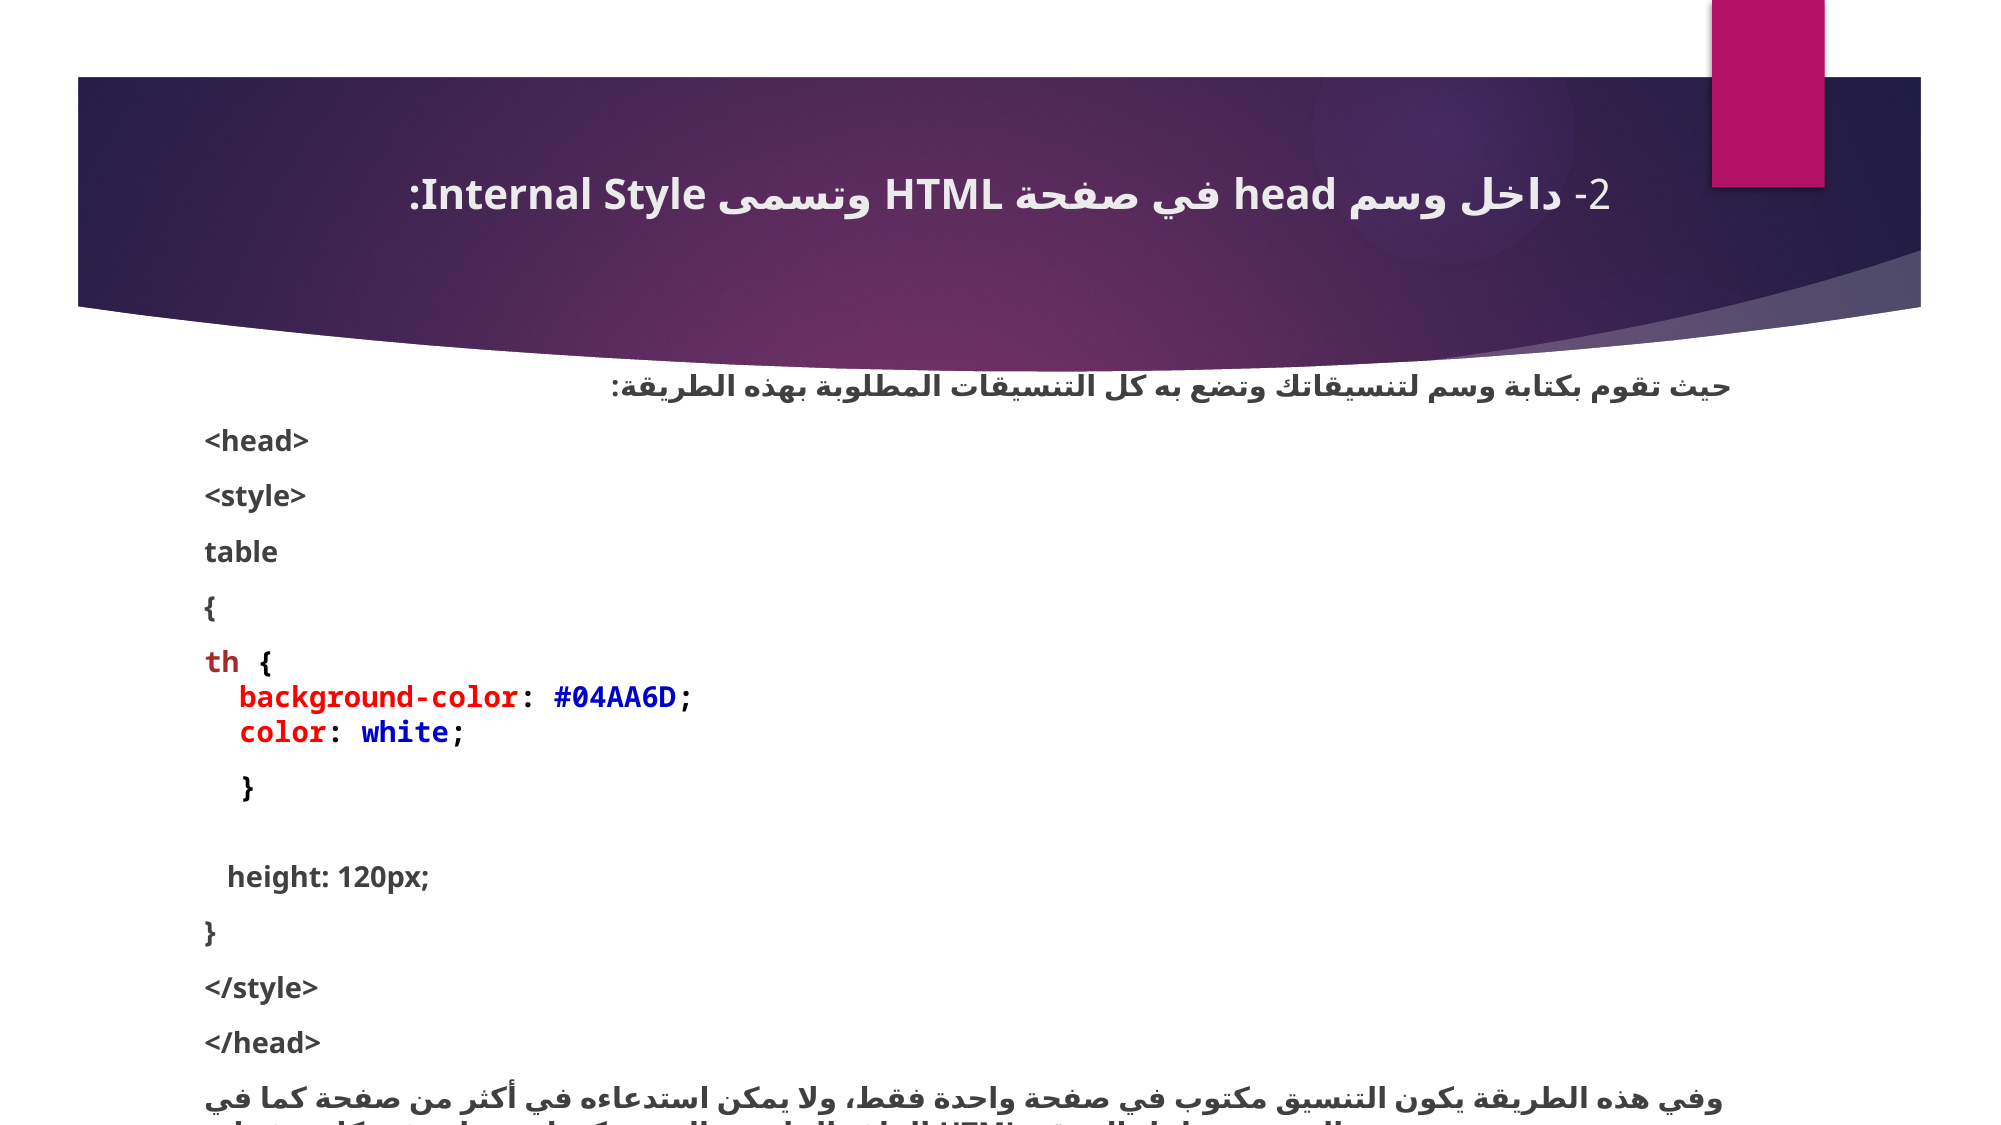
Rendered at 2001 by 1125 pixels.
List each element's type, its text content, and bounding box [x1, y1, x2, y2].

list حيث تقوم بكتابة وسم لتنسيقاتك وتضع به كل التنسيقات المطلوبة بهذه الطريقة: <head> <style> table { th { background-color: #04AA6D; color: white; } height: 120px; } </style> </head> وفي هذه الطريقة يكون التنسيق مكتوب في صفحة واحدة فقط، ولا يمكن استدعاءه في أكثر من صفحة كما في الملف الخارجي الذي يمكن استدعاءه في كل صفحات HTML الموجودة داخل الموقع. [189, 359, 1749, 1125]
title 2- داخل وسم head في صفحة HTML وتسمى Internal Style: [189, 159, 1627, 276]
